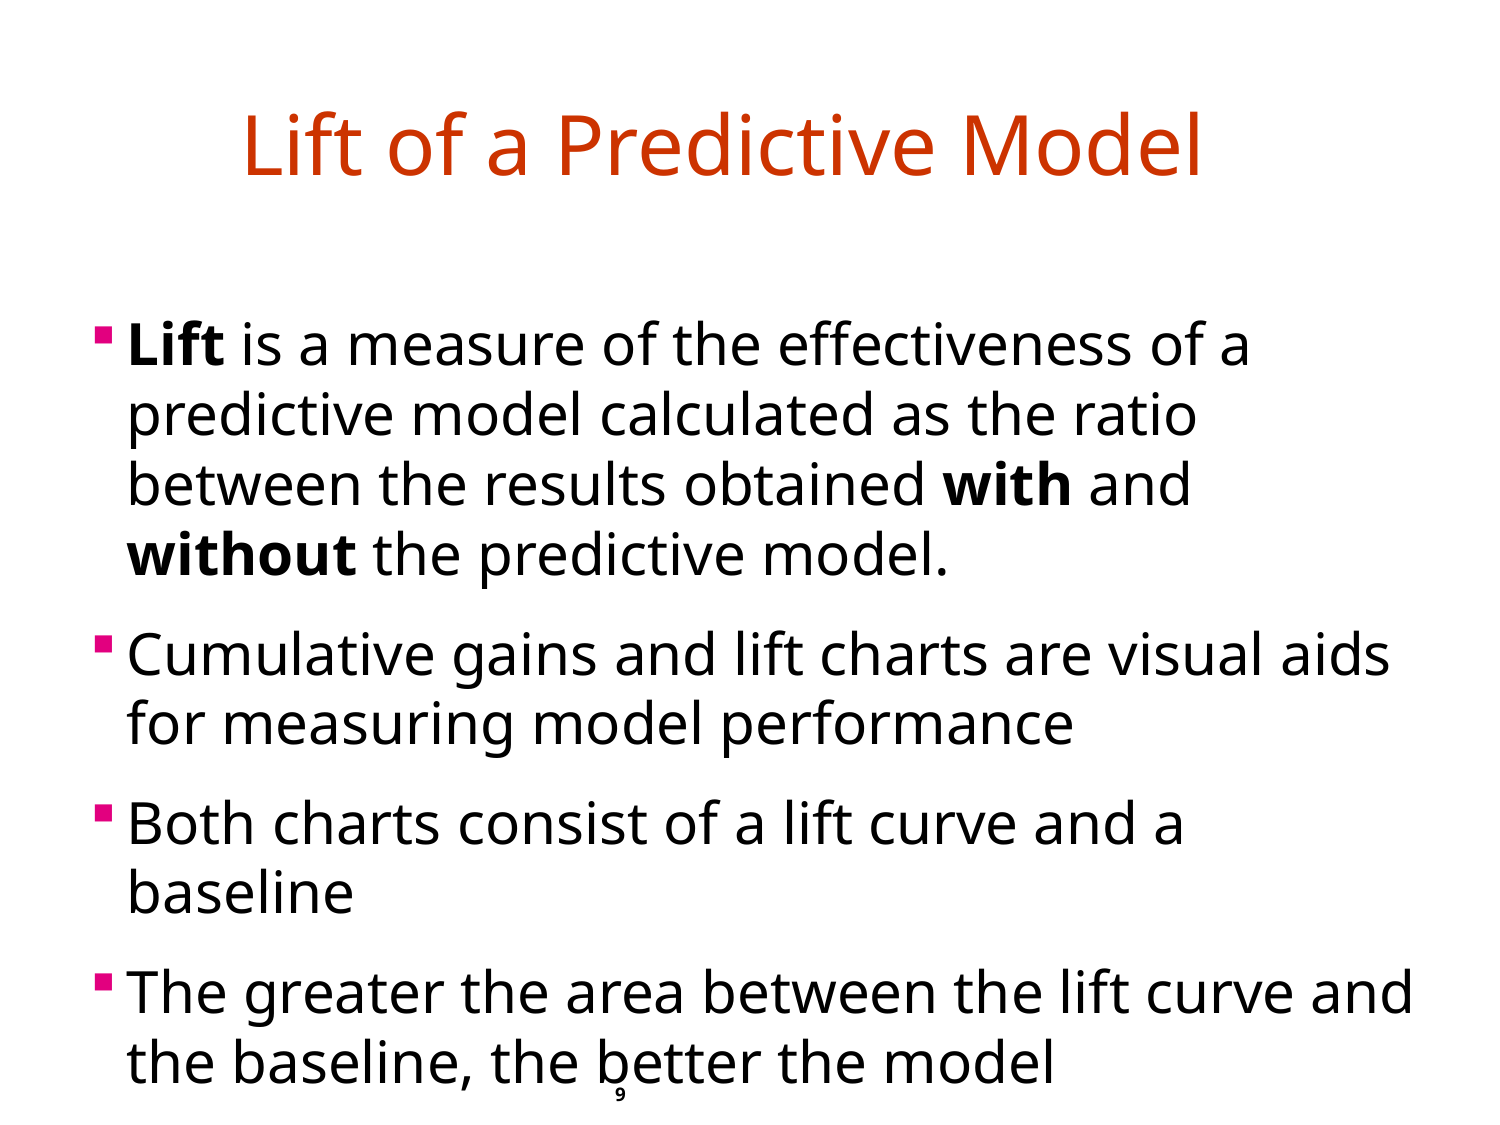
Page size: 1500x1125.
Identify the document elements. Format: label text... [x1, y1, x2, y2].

list Lift is a measure of the effectiveness of a predictive model calculated as the ratio between the results obtained with and without the predictive model. Cumulative gains and lift charts are visual aids for measuring model performance Both charts consist of a lift curve and a baseline The greater the area between the lift curve and the baseline, the better the model [75, 299, 1438, 1038]
slide_number 9 [600, 1074, 754, 1125]
title Lift of a Predictive Model [75, 37, 1438, 263]
